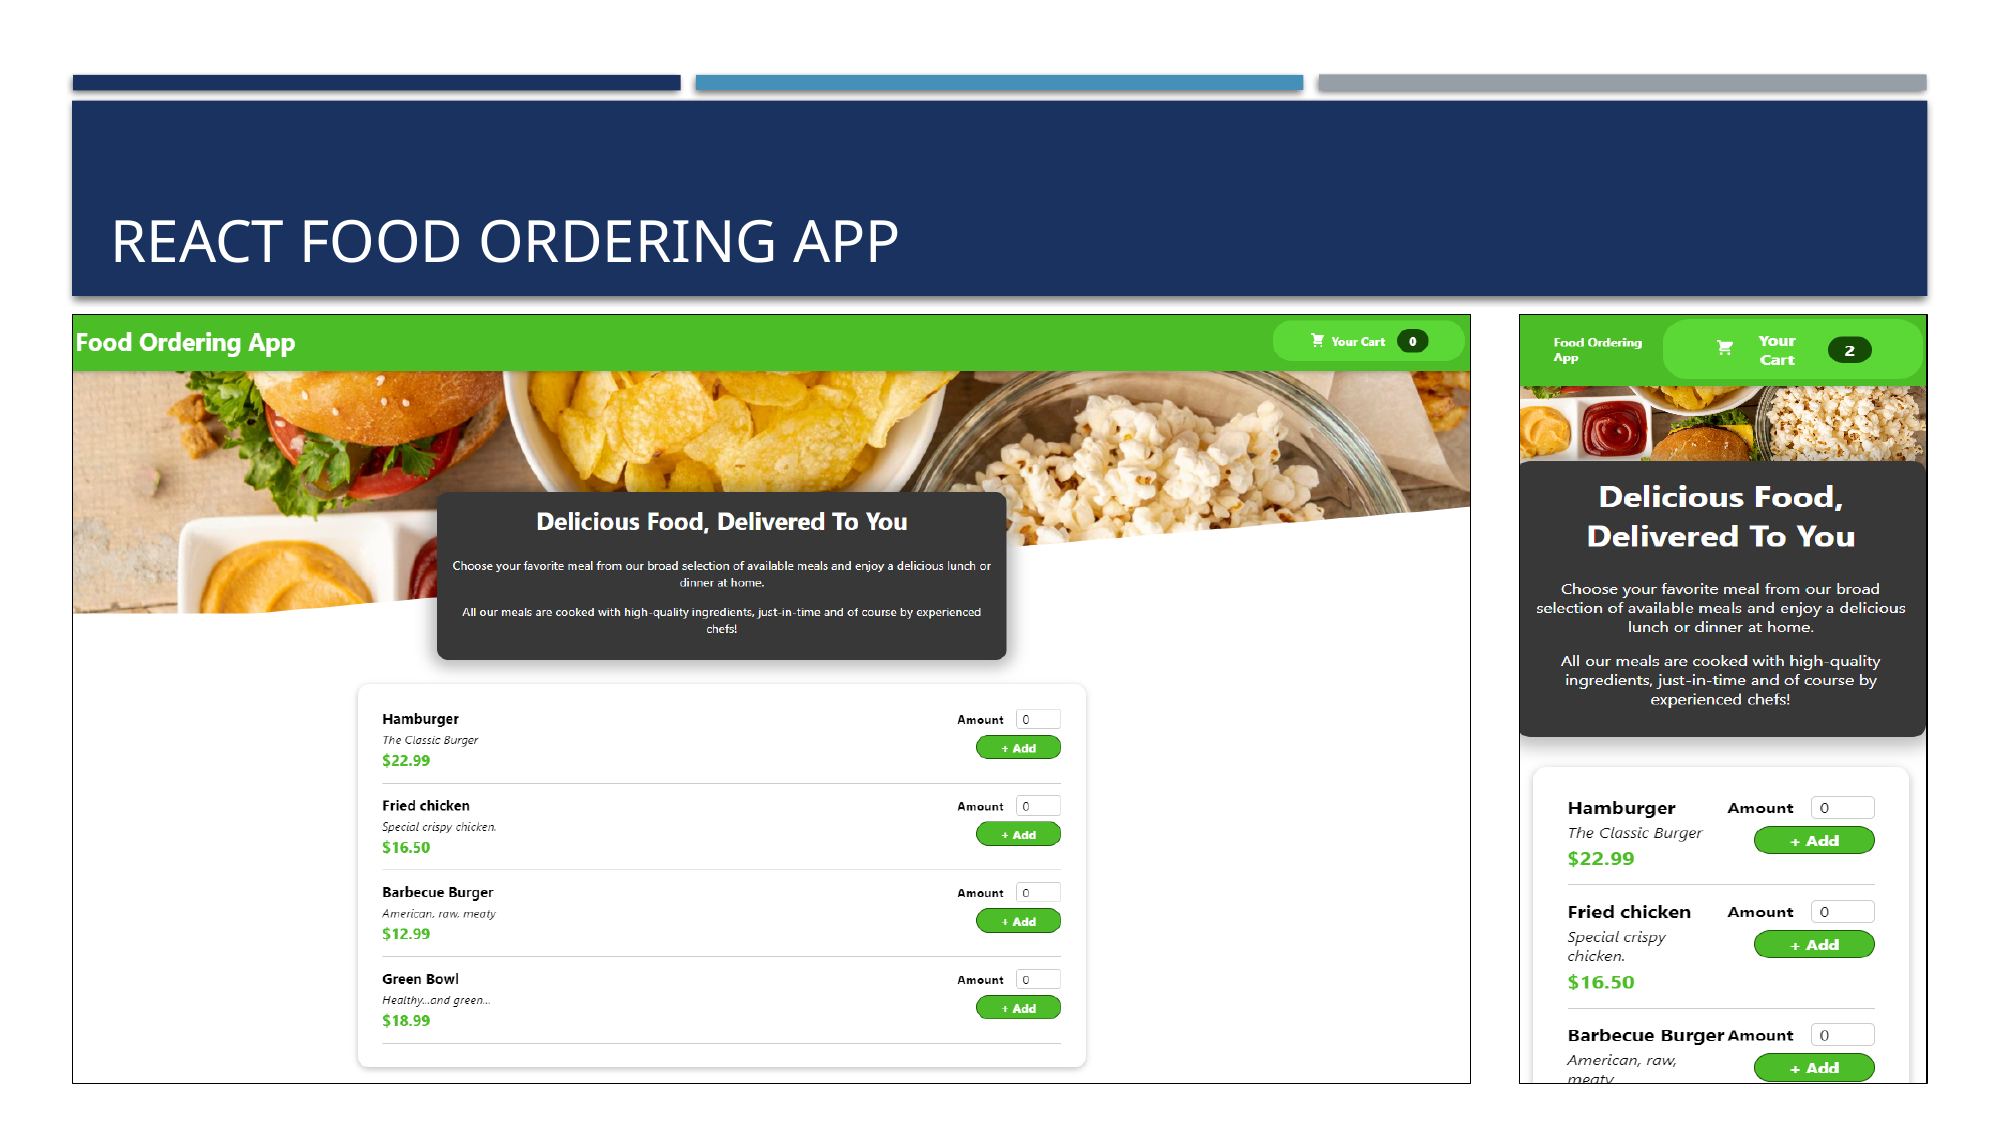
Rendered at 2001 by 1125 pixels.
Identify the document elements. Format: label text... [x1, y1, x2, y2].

picture [1519, 314, 1927, 1084]
picture [72, 314, 1471, 1084]
title React food ordering app [95, 115, 1905, 282]
